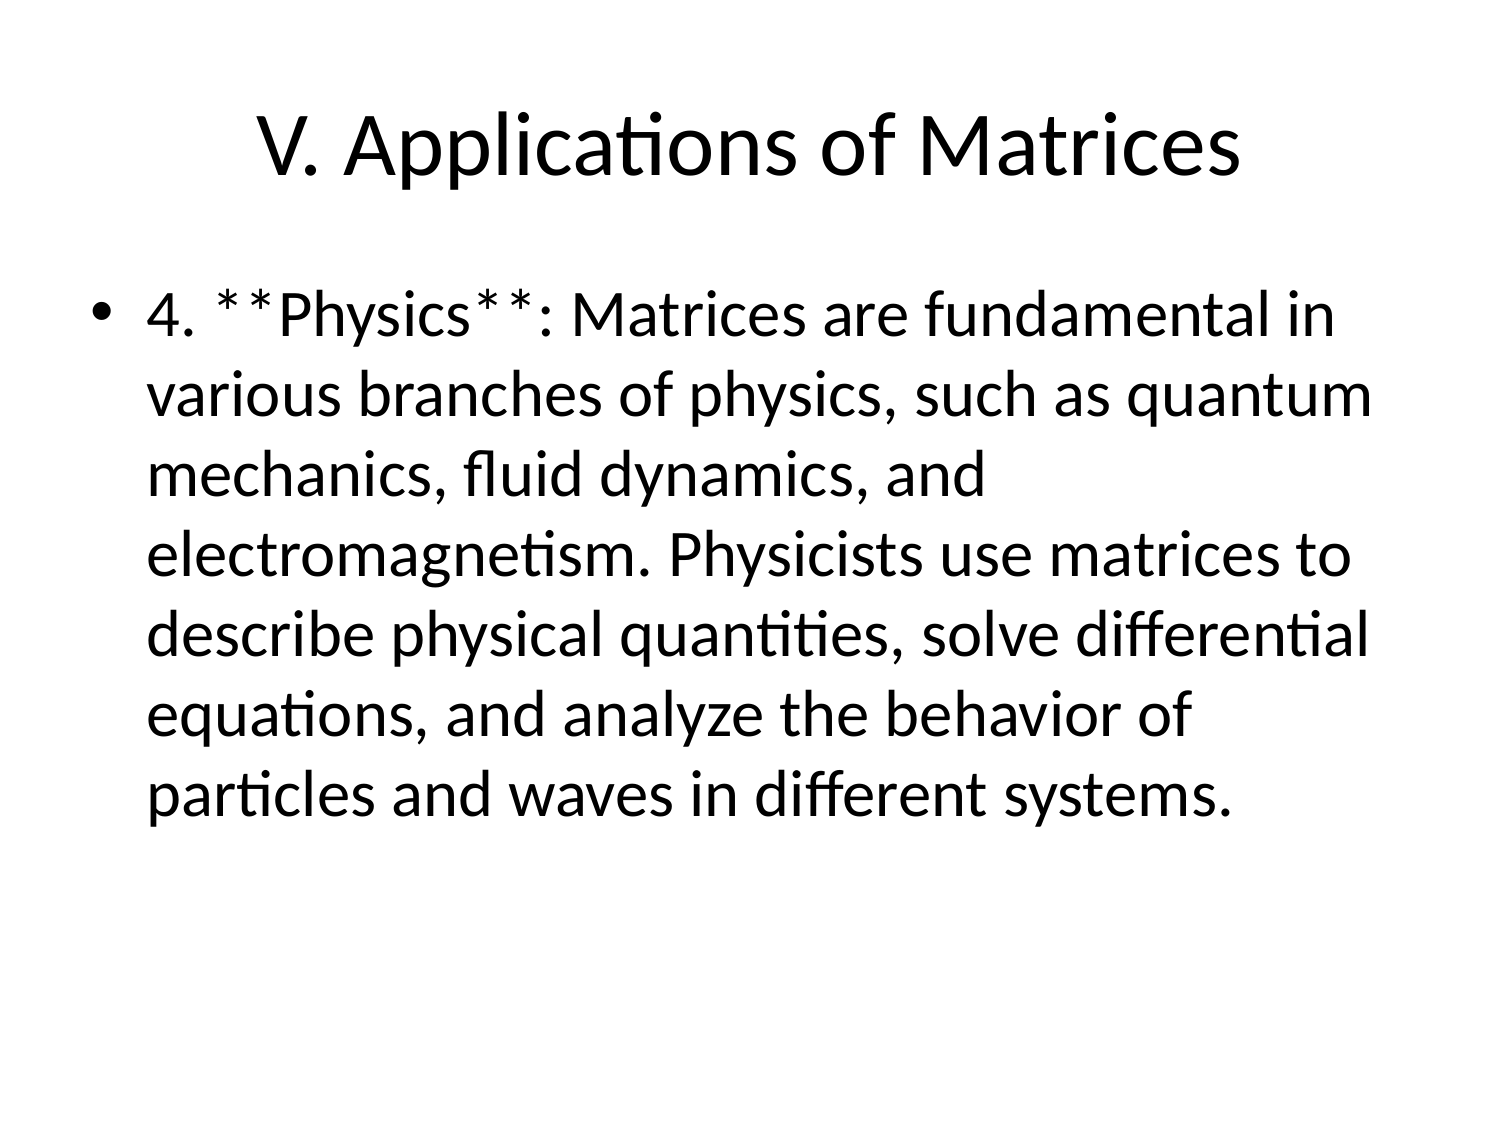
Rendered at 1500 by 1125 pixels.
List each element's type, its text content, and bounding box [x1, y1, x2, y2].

title V. Applications of Matrices [75, 45, 1425, 233]
list 4. **Physics**: Matrices are fundamental in various branches of physics, such as quantum mechanics, fluid dynamics, and electromagnetism. Physicists use matrices to describe physical quantities, solve differential equations, and analyze the behavior of particles and waves in different systems. [75, 262, 1425, 1005]
